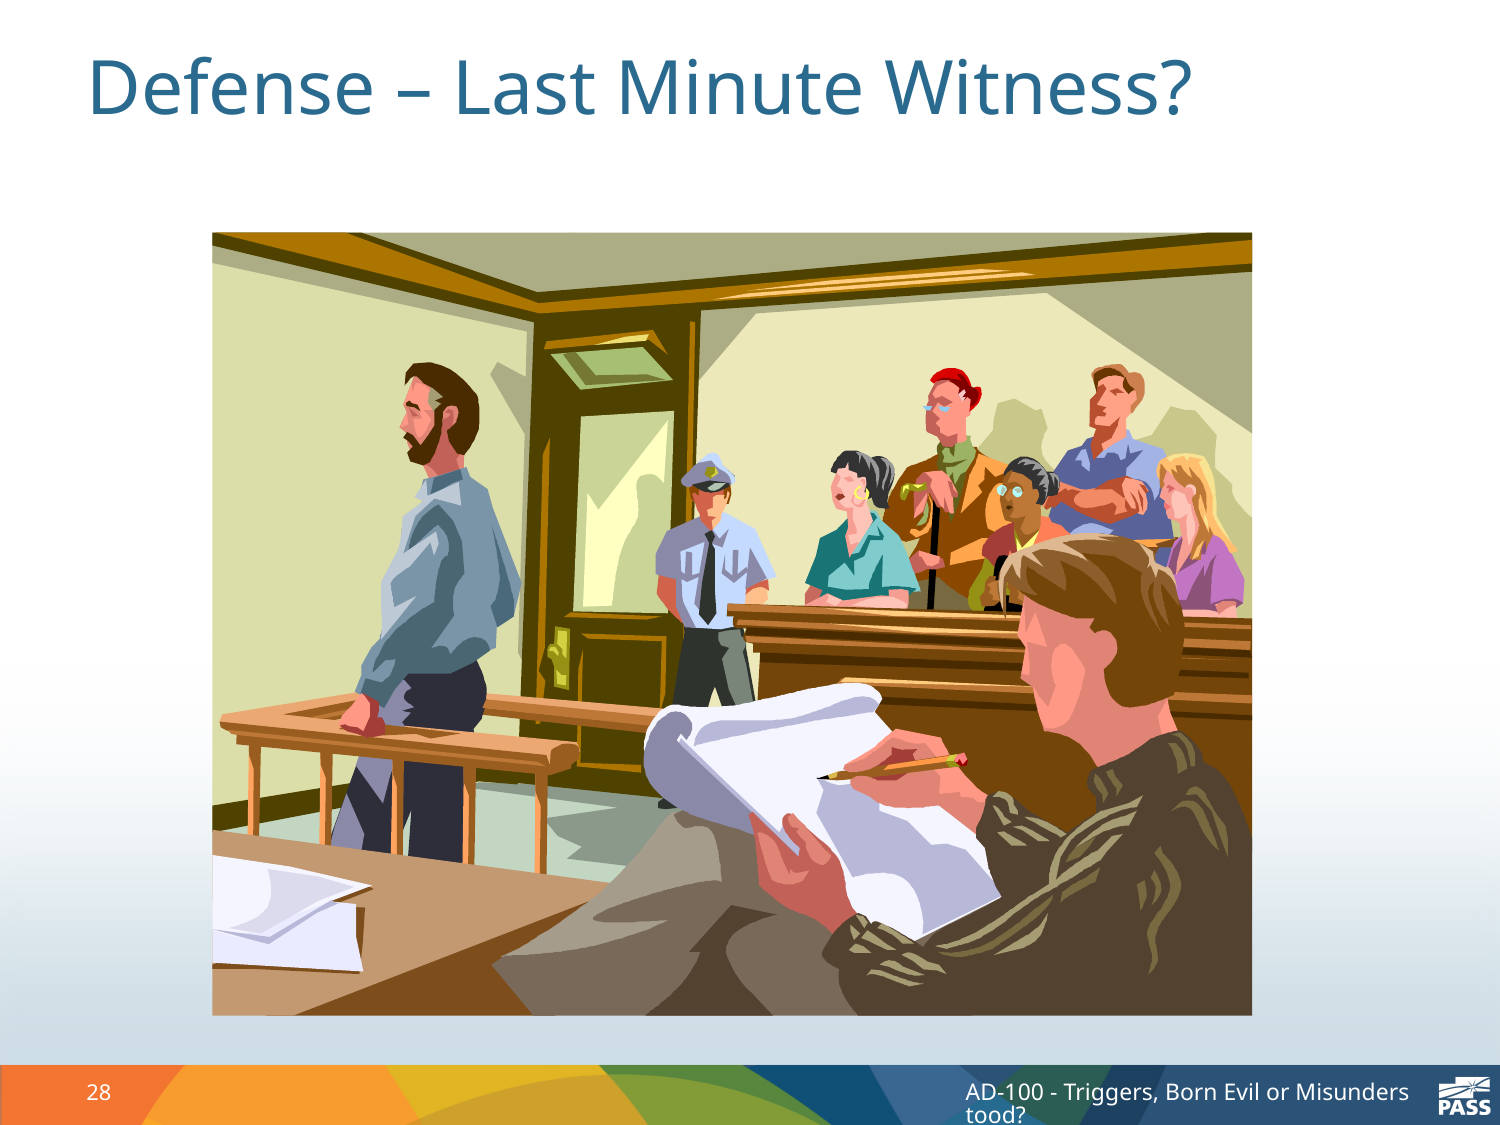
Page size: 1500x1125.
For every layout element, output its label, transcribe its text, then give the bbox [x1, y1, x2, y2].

footer AD-100 - Triggers, Born Evil or Misunderstood? [950, 1066, 1426, 1125]
title Defense – Last Minute Witness? [71, 49, 1422, 162]
slide_number 28 [71, 1066, 153, 1125]
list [212, 221, 1263, 1027]
picture [0, 0, 1500, 1125]
